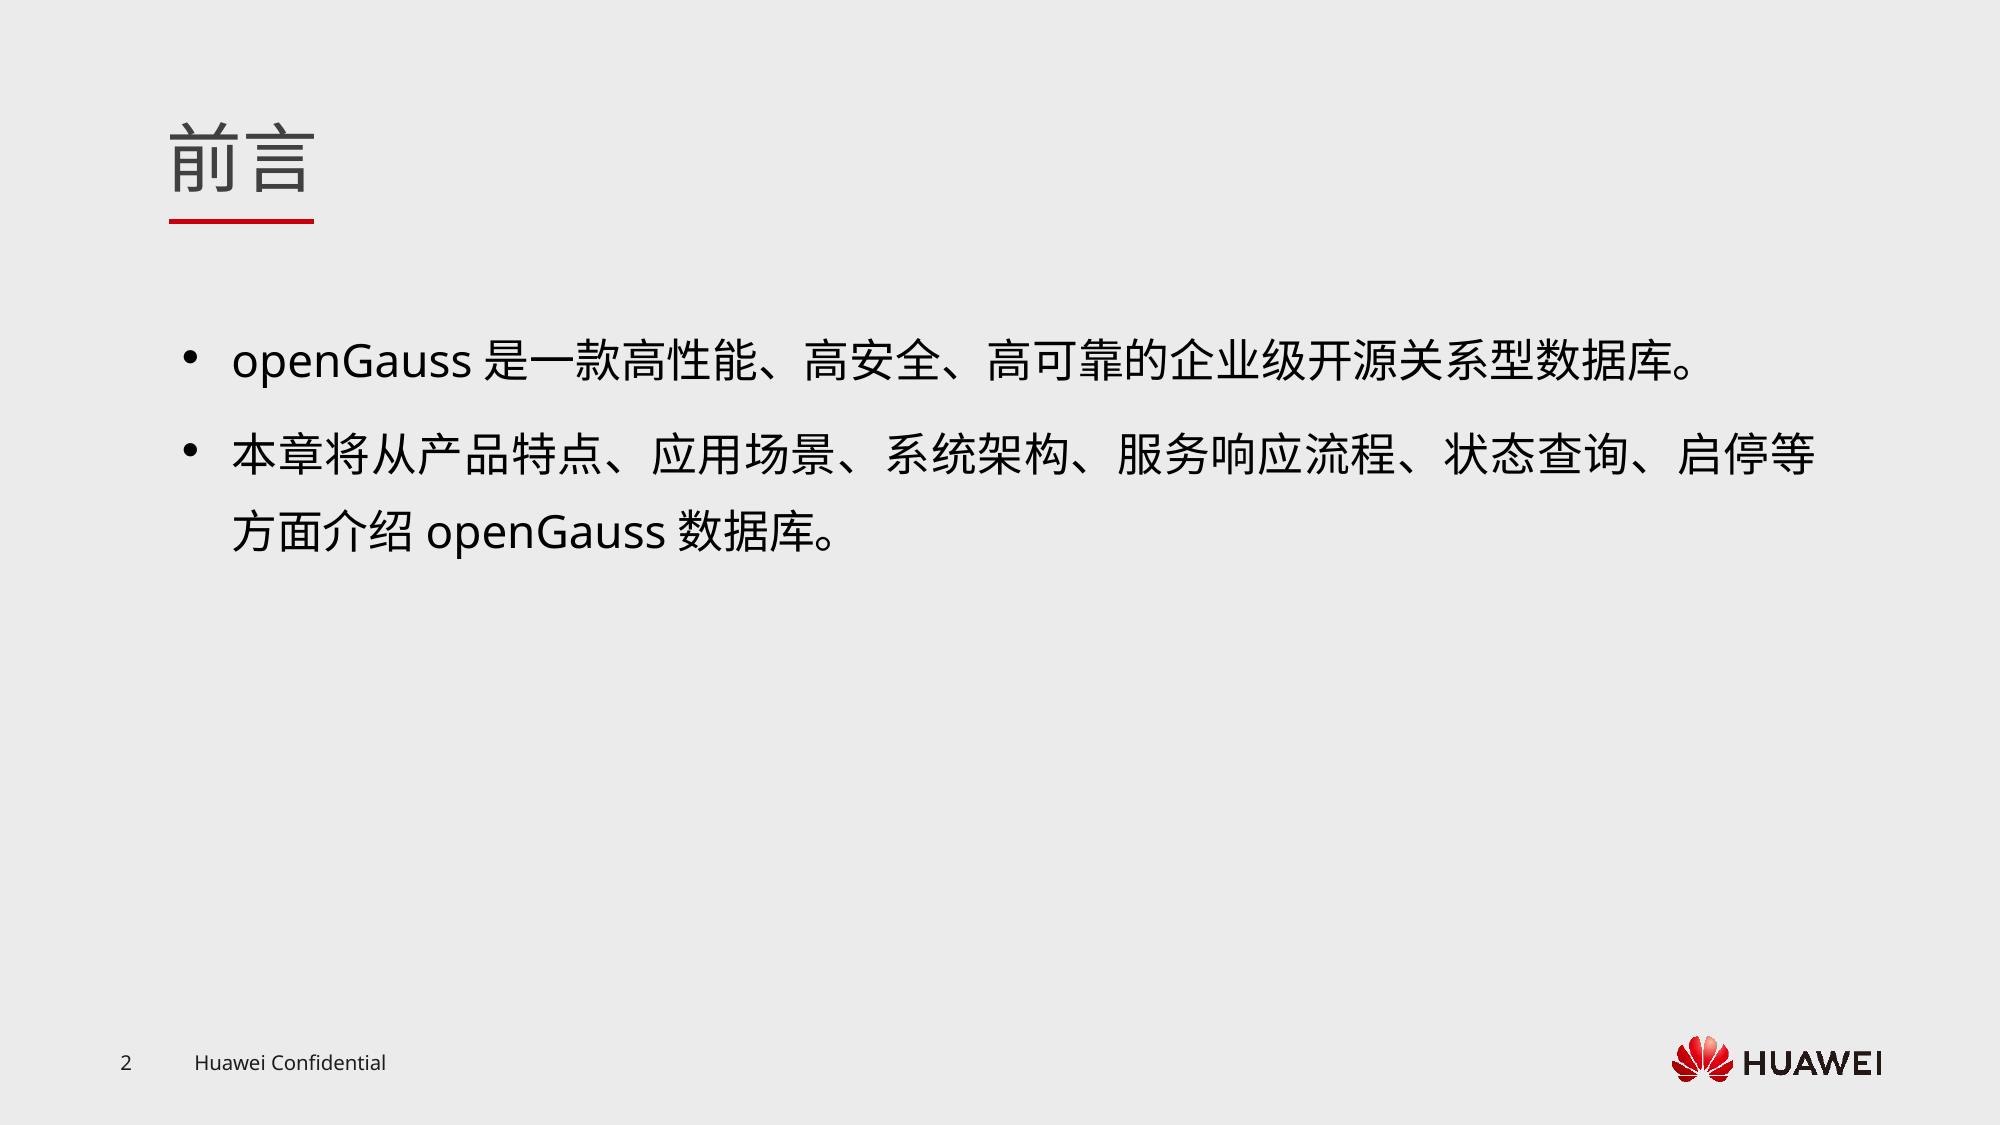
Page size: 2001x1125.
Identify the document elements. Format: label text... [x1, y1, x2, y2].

list openGauss是一款高性能、高安全、高可靠的企业级开源关系型数据库。 本章将从产品特点、应用场景、系统架构、服务响应流程、状态查询、启停等方面介绍openGauss数据库。 [167, 302, 1833, 973]
picture [1672, 1036, 1881, 1082]
